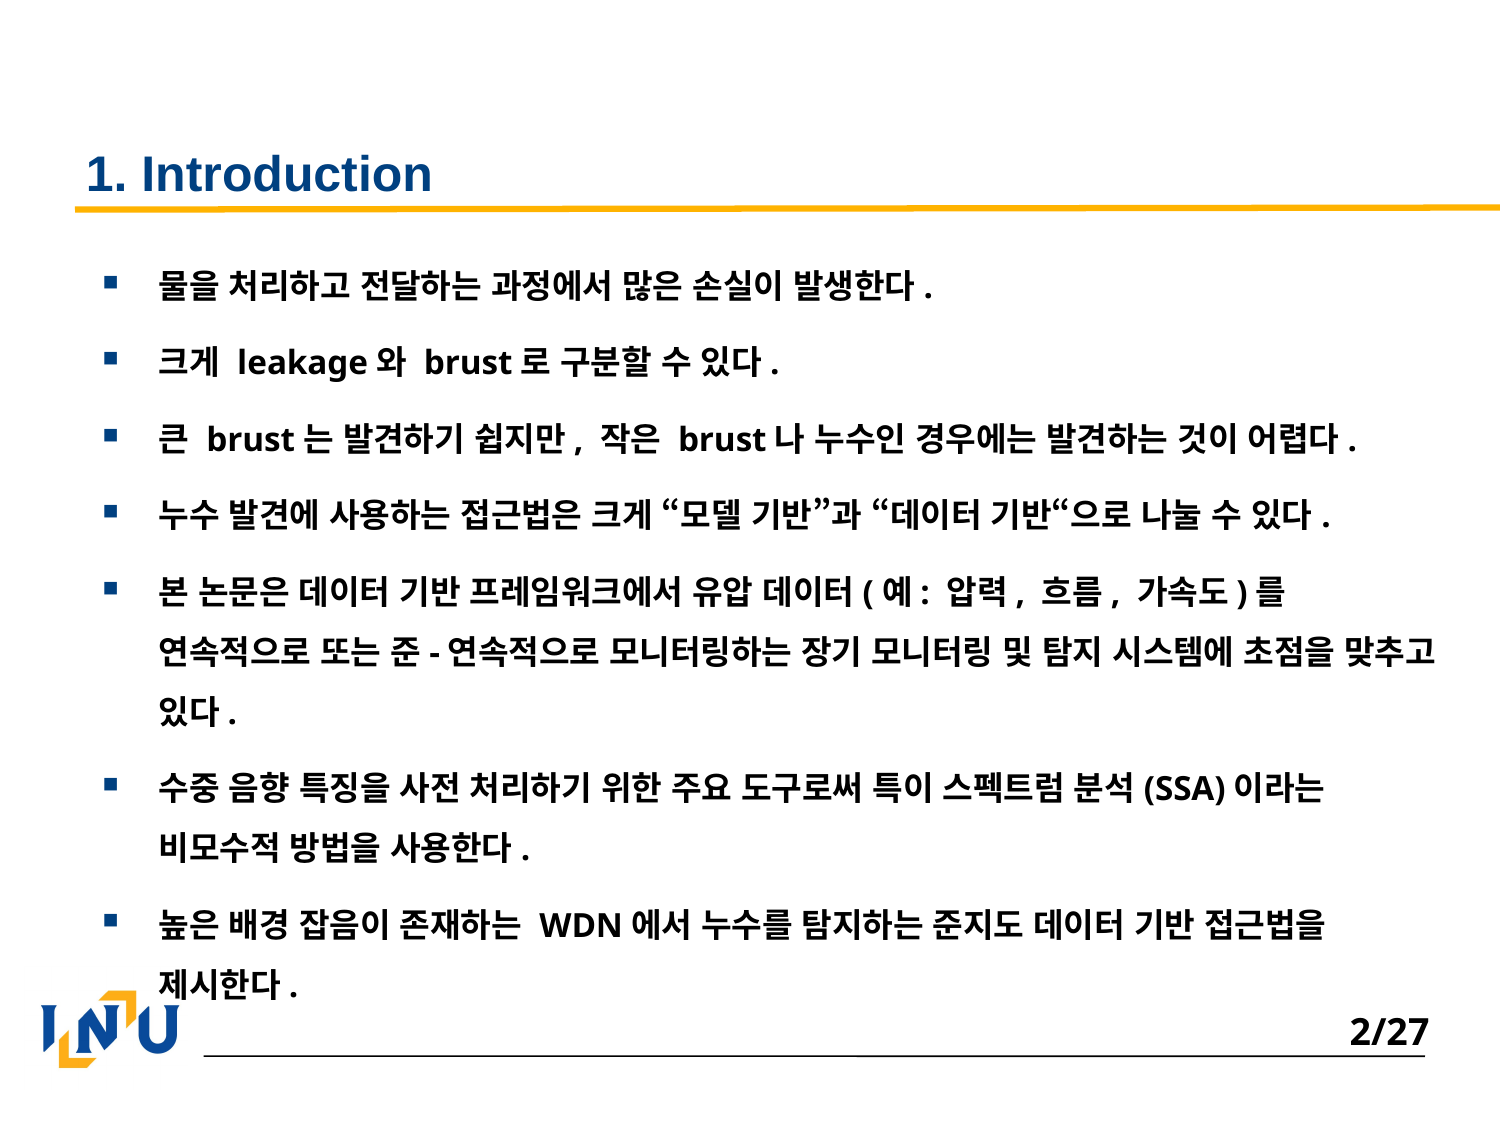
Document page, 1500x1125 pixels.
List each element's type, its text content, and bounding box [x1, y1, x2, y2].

list 물을 처리하고 전달하는 과정에서 많은 손실이 발생한다. 크게 leakage와 brust로 구분할 수 있다. 큰 brust는 발견하기 쉽지만, 작은 brust나 누수인 경우에는 발견하는 것이 어렵다. 누수 발견에 사용하는 접근법은 크게 “모델 기반”과 “데이터 기반“으로 나눌 수 있다. 본 논문은 데이터 기반 프레임워크에서 유압 데이터(예: 압력, 흐름, 가속도)를 연속적으로 또는 준-연속적으로 모니터링하는 장기 모니터링 및 탐지 시스템에 초점을 맞추고 있다. 수중 음향 특징을 사전 처리하기 위한 주요 도구로써 특이 스펙트럼 분석(SSA)이라는 비모수적 방법을 사용한다. 높은 배경 잡음이 존재하는 WDN에서 누수를 탐지하는 준지도 데이터 기반 접근법을 제시한다. [87, 237, 1457, 1059]
picture [24, 966, 188, 1090]
title 1. Introduction [70, 119, 1306, 210]
